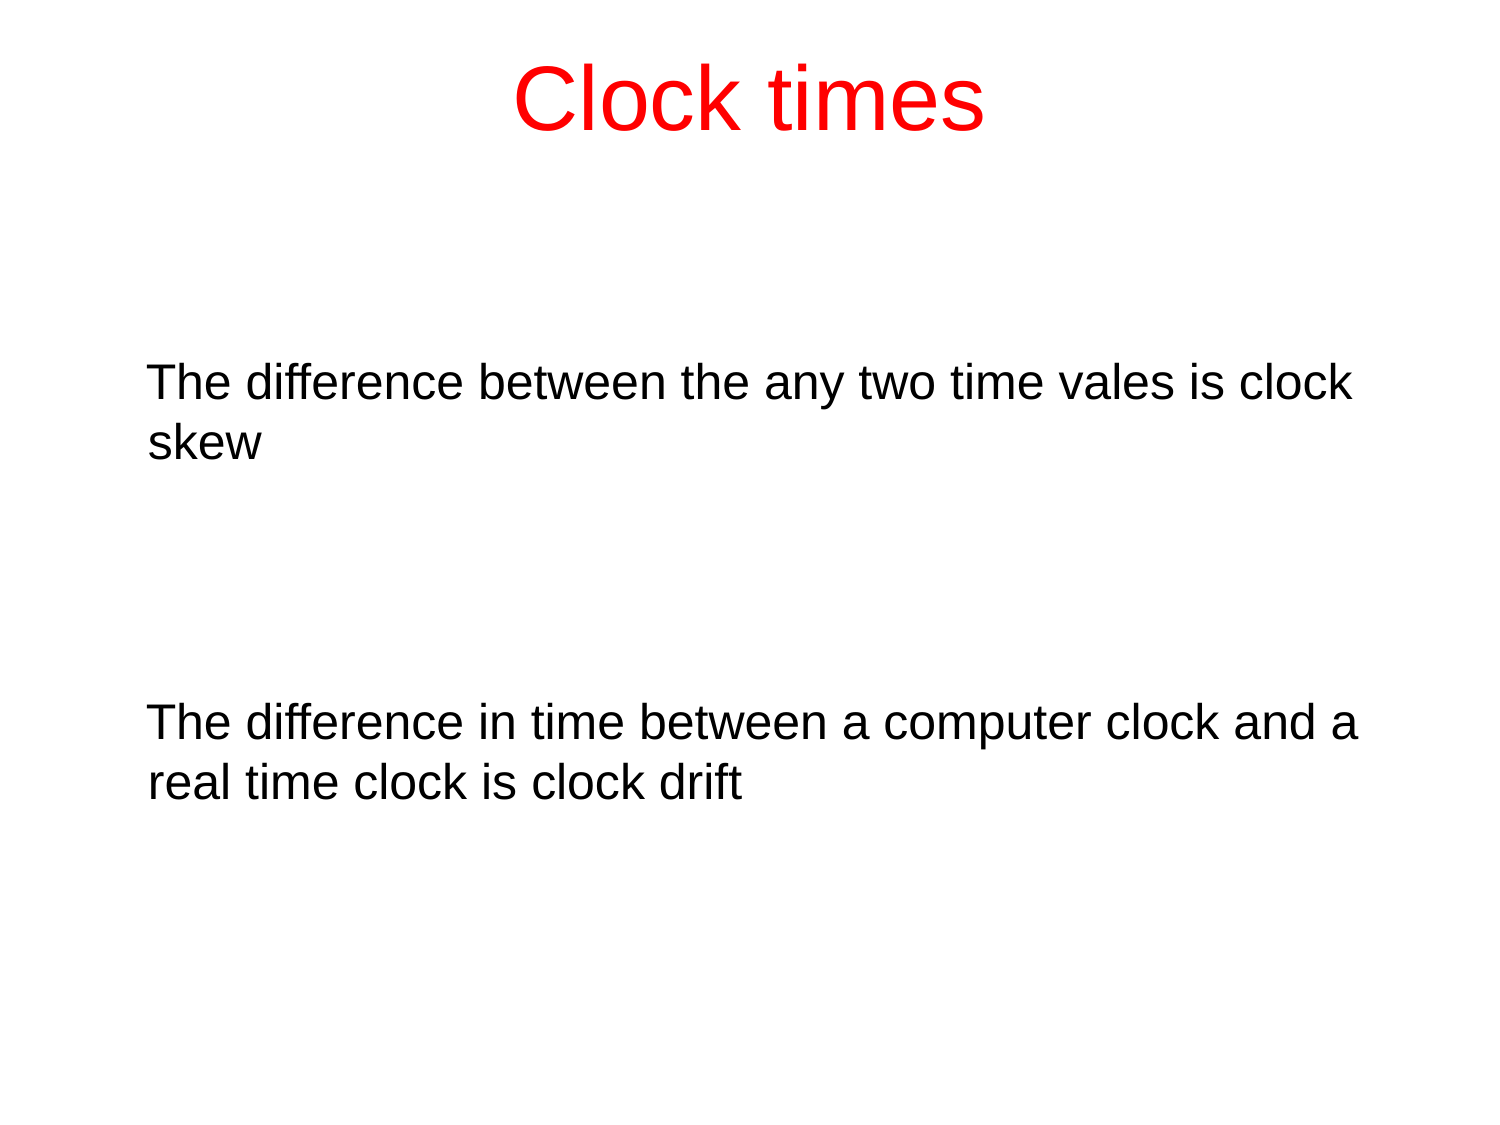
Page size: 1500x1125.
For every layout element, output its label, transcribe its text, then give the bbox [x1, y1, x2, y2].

title Clock times [0, 0, 1500, 188]
list The difference between the any two time vales is clock skew The difference in time between a computer clock and a real time clock is clock drift [32, 201, 1460, 1067]
